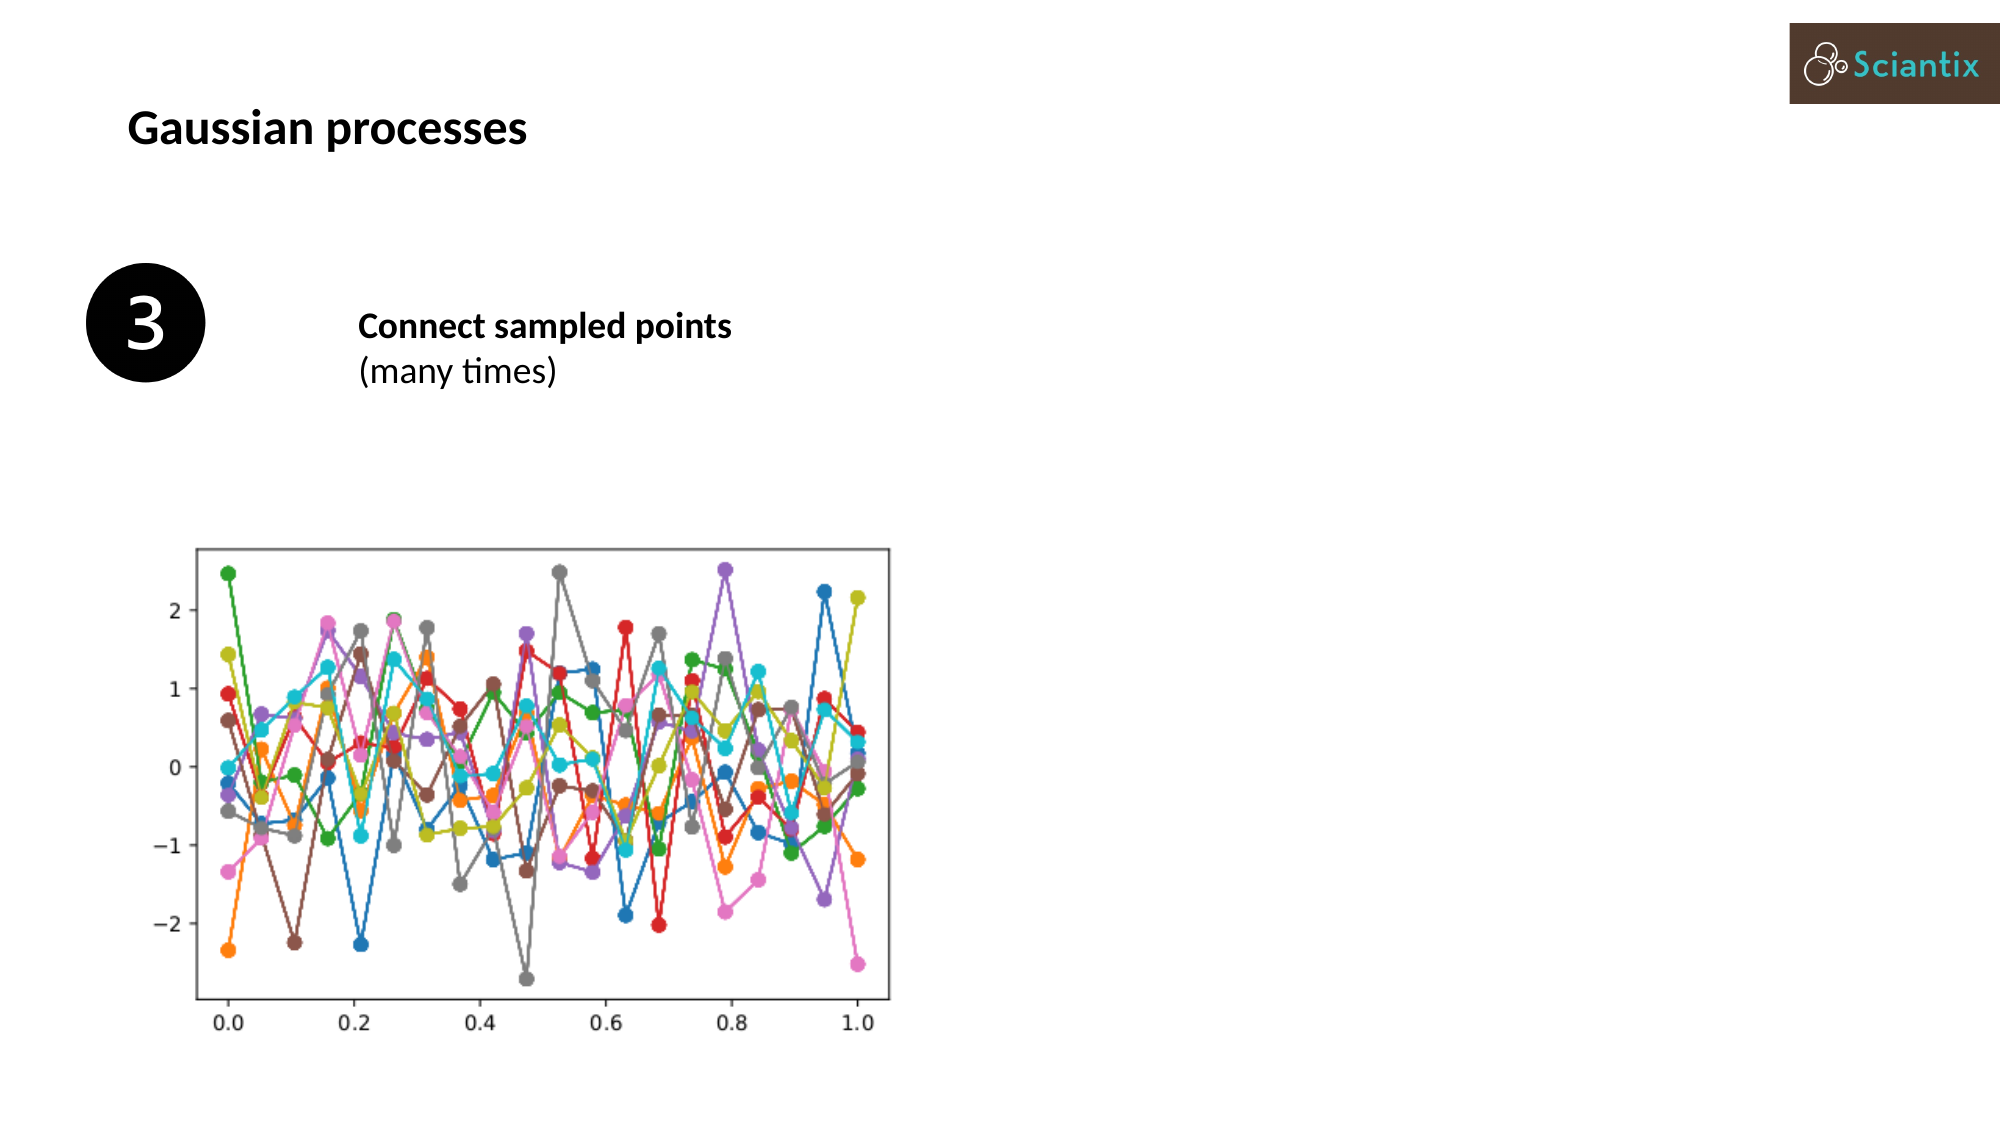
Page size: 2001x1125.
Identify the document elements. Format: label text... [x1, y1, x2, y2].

picture [1789, 23, 2000, 104]
text_box Gaussian processes [112, 86, 544, 162]
text_box Connect sampled points (many times) [343, 293, 780, 399]
picture [70, 247, 221, 398]
picture [133, 510, 957, 1057]
